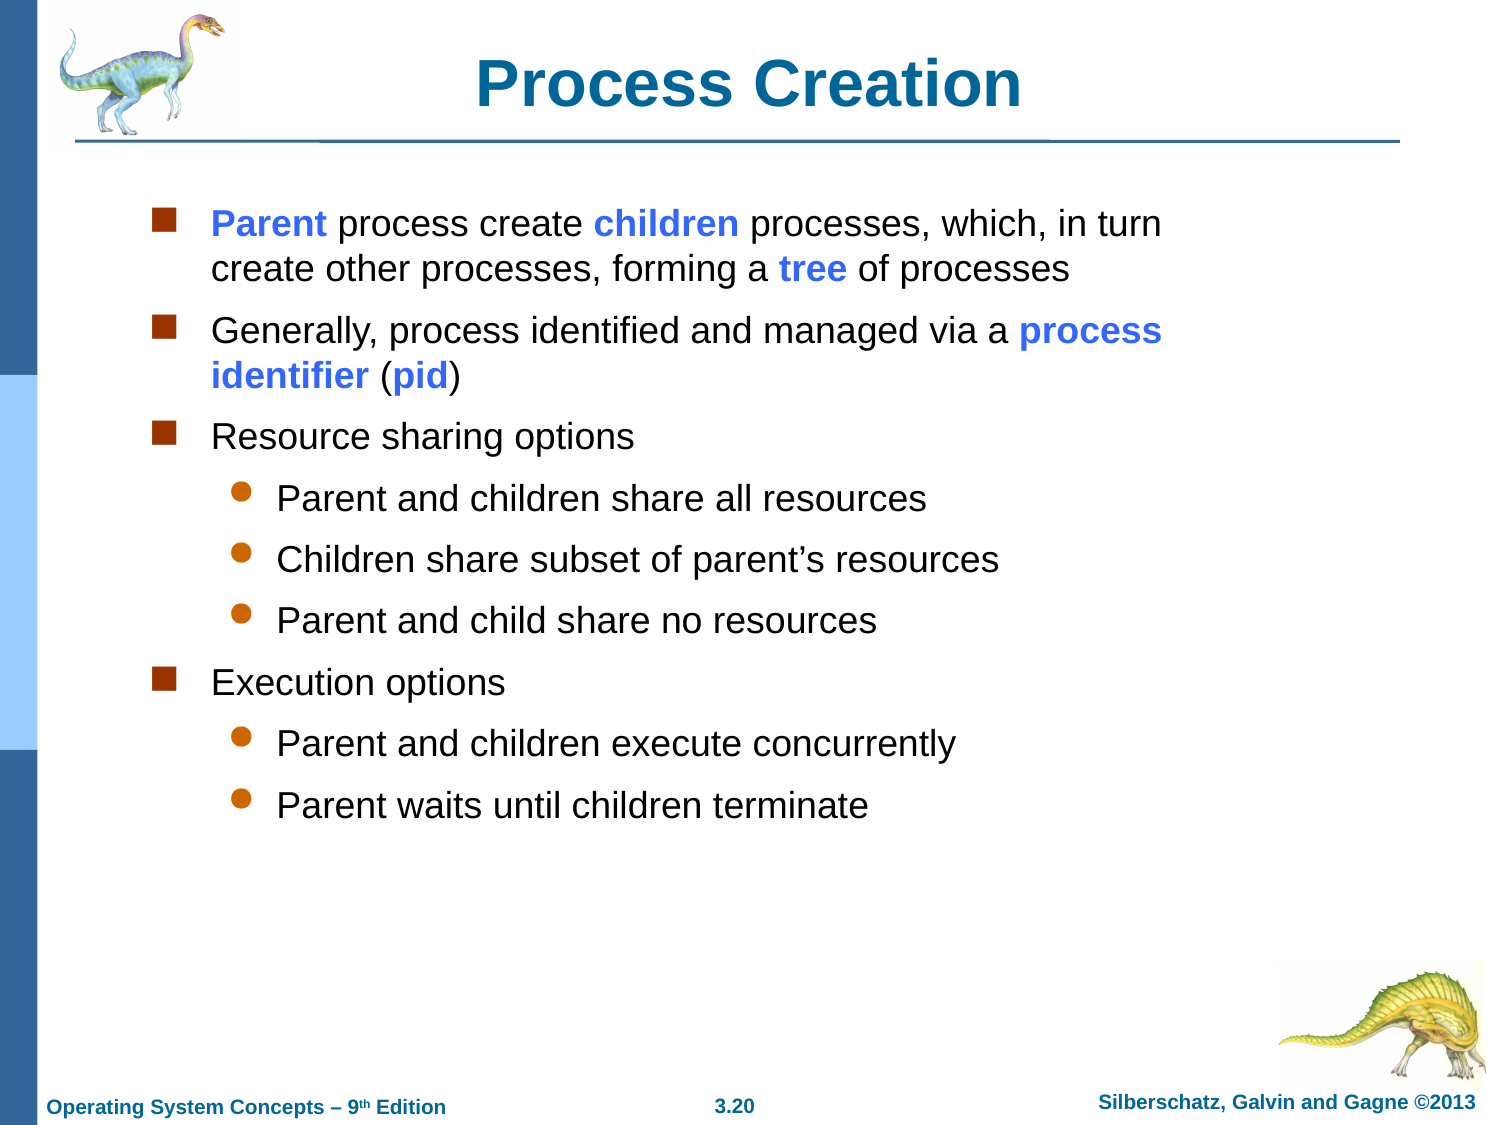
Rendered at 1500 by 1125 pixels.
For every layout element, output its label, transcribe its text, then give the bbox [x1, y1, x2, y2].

picture [46, 0, 243, 149]
text_box Parent process create children processes, which, in turn create other processes, forming a tree of processes Generally, process identified and managed via a process identifier (pid) Resource sharing options Parent and children share all resources Children share subset of parent’s resources Parent and child share no resources Execution options Parent and children execute concurrently Parent waits until children terminate [140, 191, 1275, 1025]
text_box Process Creation [74, 32, 1425, 128]
picture [1275, 959, 1486, 1090]
